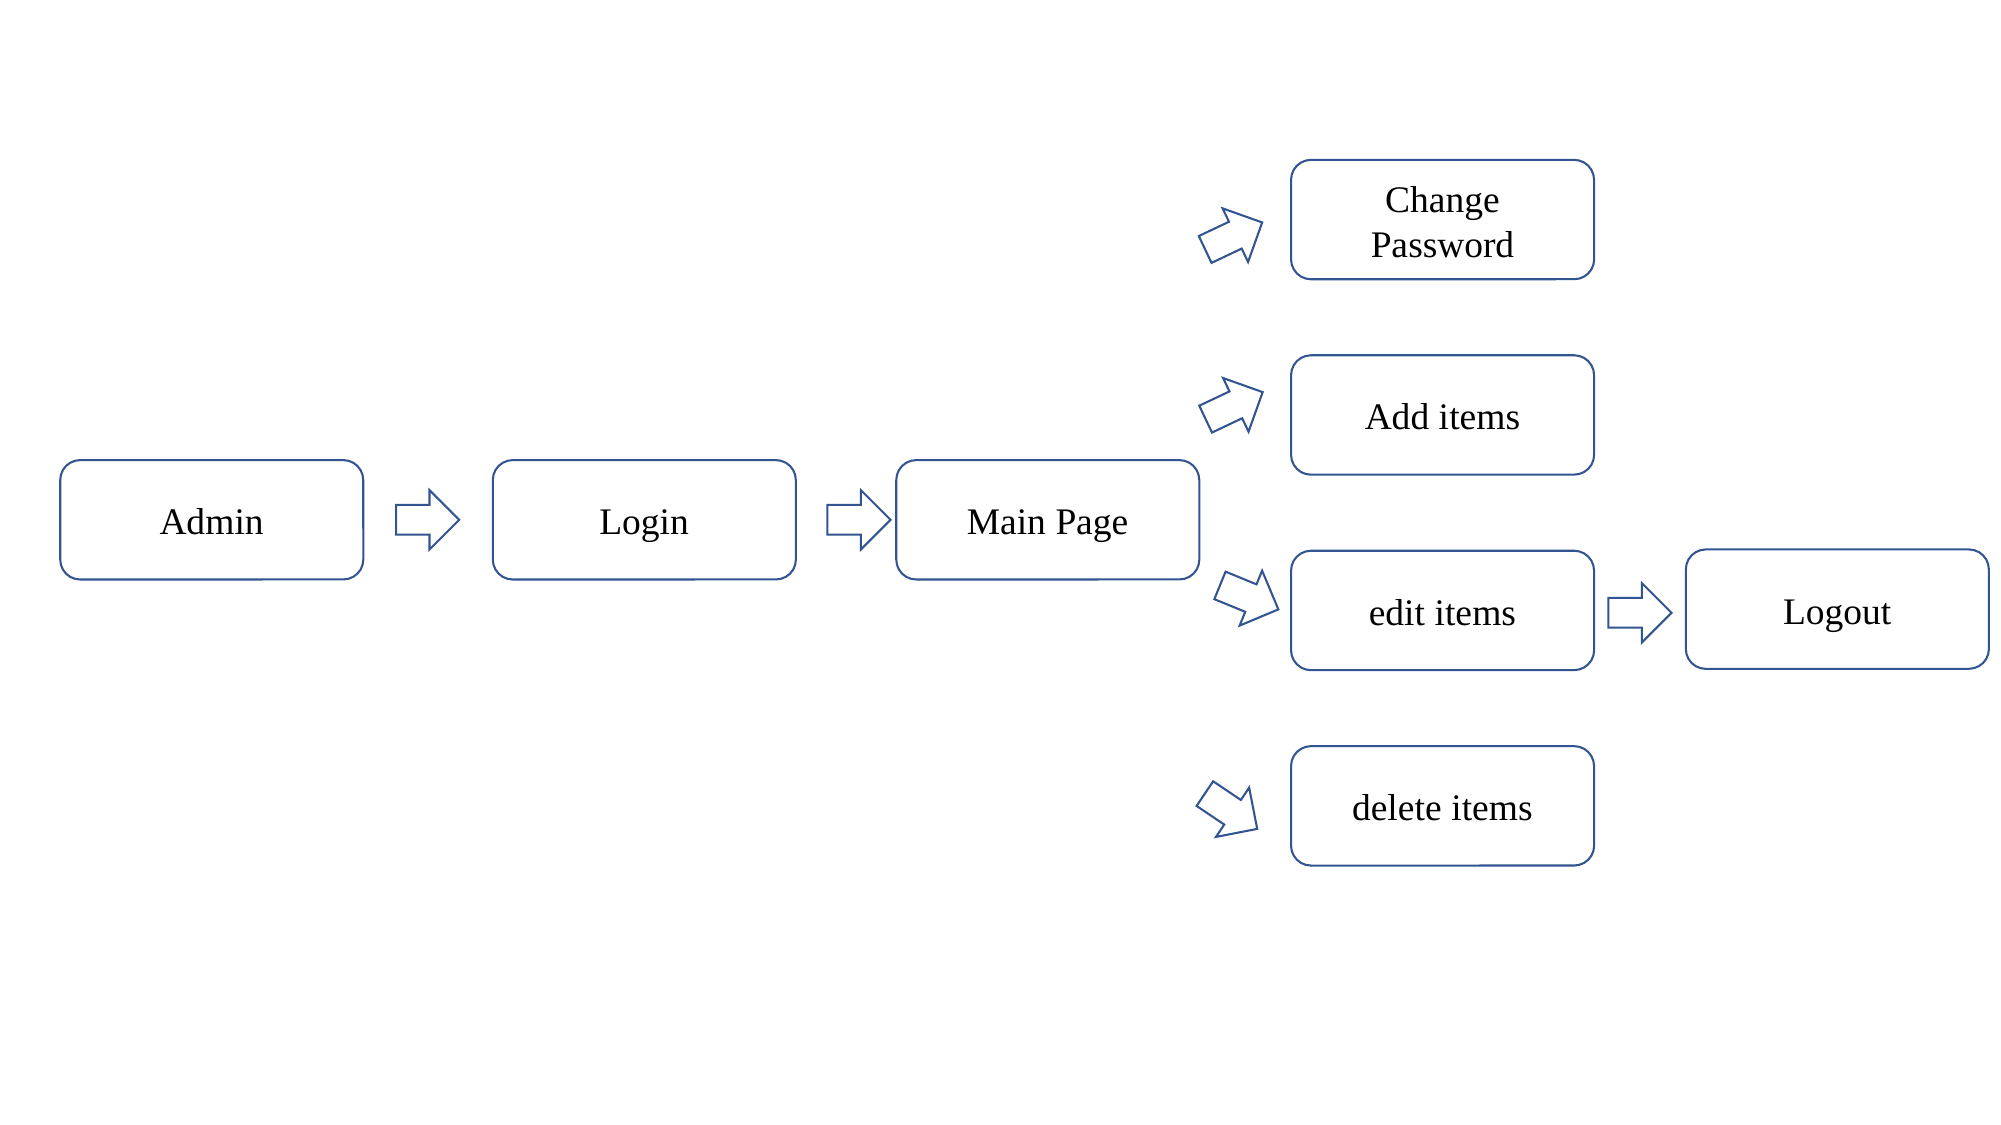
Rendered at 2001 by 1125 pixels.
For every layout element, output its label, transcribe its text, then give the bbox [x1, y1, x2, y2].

text_box Login [491, 459, 797, 581]
text_box delete items [1290, 745, 1596, 867]
text_box [1197, 206, 1264, 265]
text_box Change Password [1290, 158, 1596, 281]
text_box [1197, 376, 1264, 435]
text_box [395, 487, 461, 553]
text_box Admin [59, 459, 365, 581]
text_box [1195, 779, 1259, 839]
text_box Add items [1290, 354, 1596, 476]
text_box Logout [1684, 548, 1990, 670]
text_box [826, 487, 893, 553]
text_box [1213, 567, 1280, 628]
text_box [1607, 580, 1674, 646]
text_box edit items [1290, 549, 1596, 672]
text_box Main Page [895, 459, 1201, 581]
